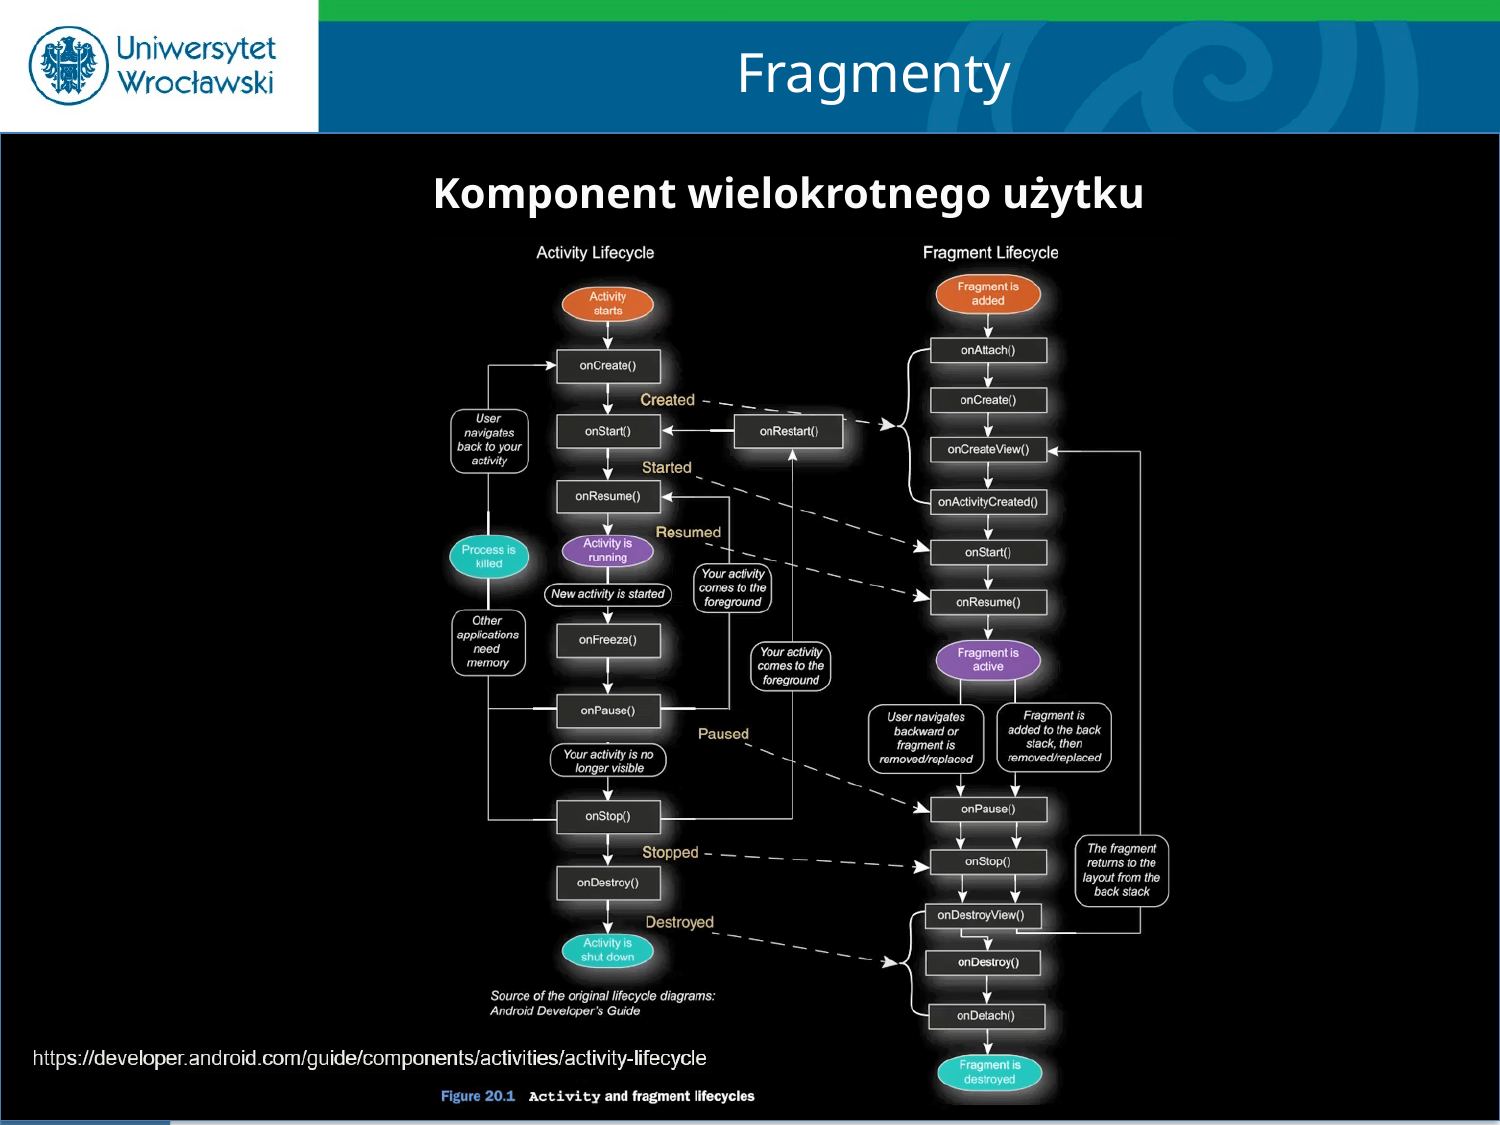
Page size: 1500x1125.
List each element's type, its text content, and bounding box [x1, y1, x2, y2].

text_box [0, 132, 1500, 1121]
picture [0, 1121, 1500, 1125]
text_box Komponent wielokrotnego użytku [417, 159, 1160, 224]
picture [29, 237, 1178, 1109]
text_box Fragmenty [324, 30, 1424, 111]
picture [0, 0, 1500, 132]
